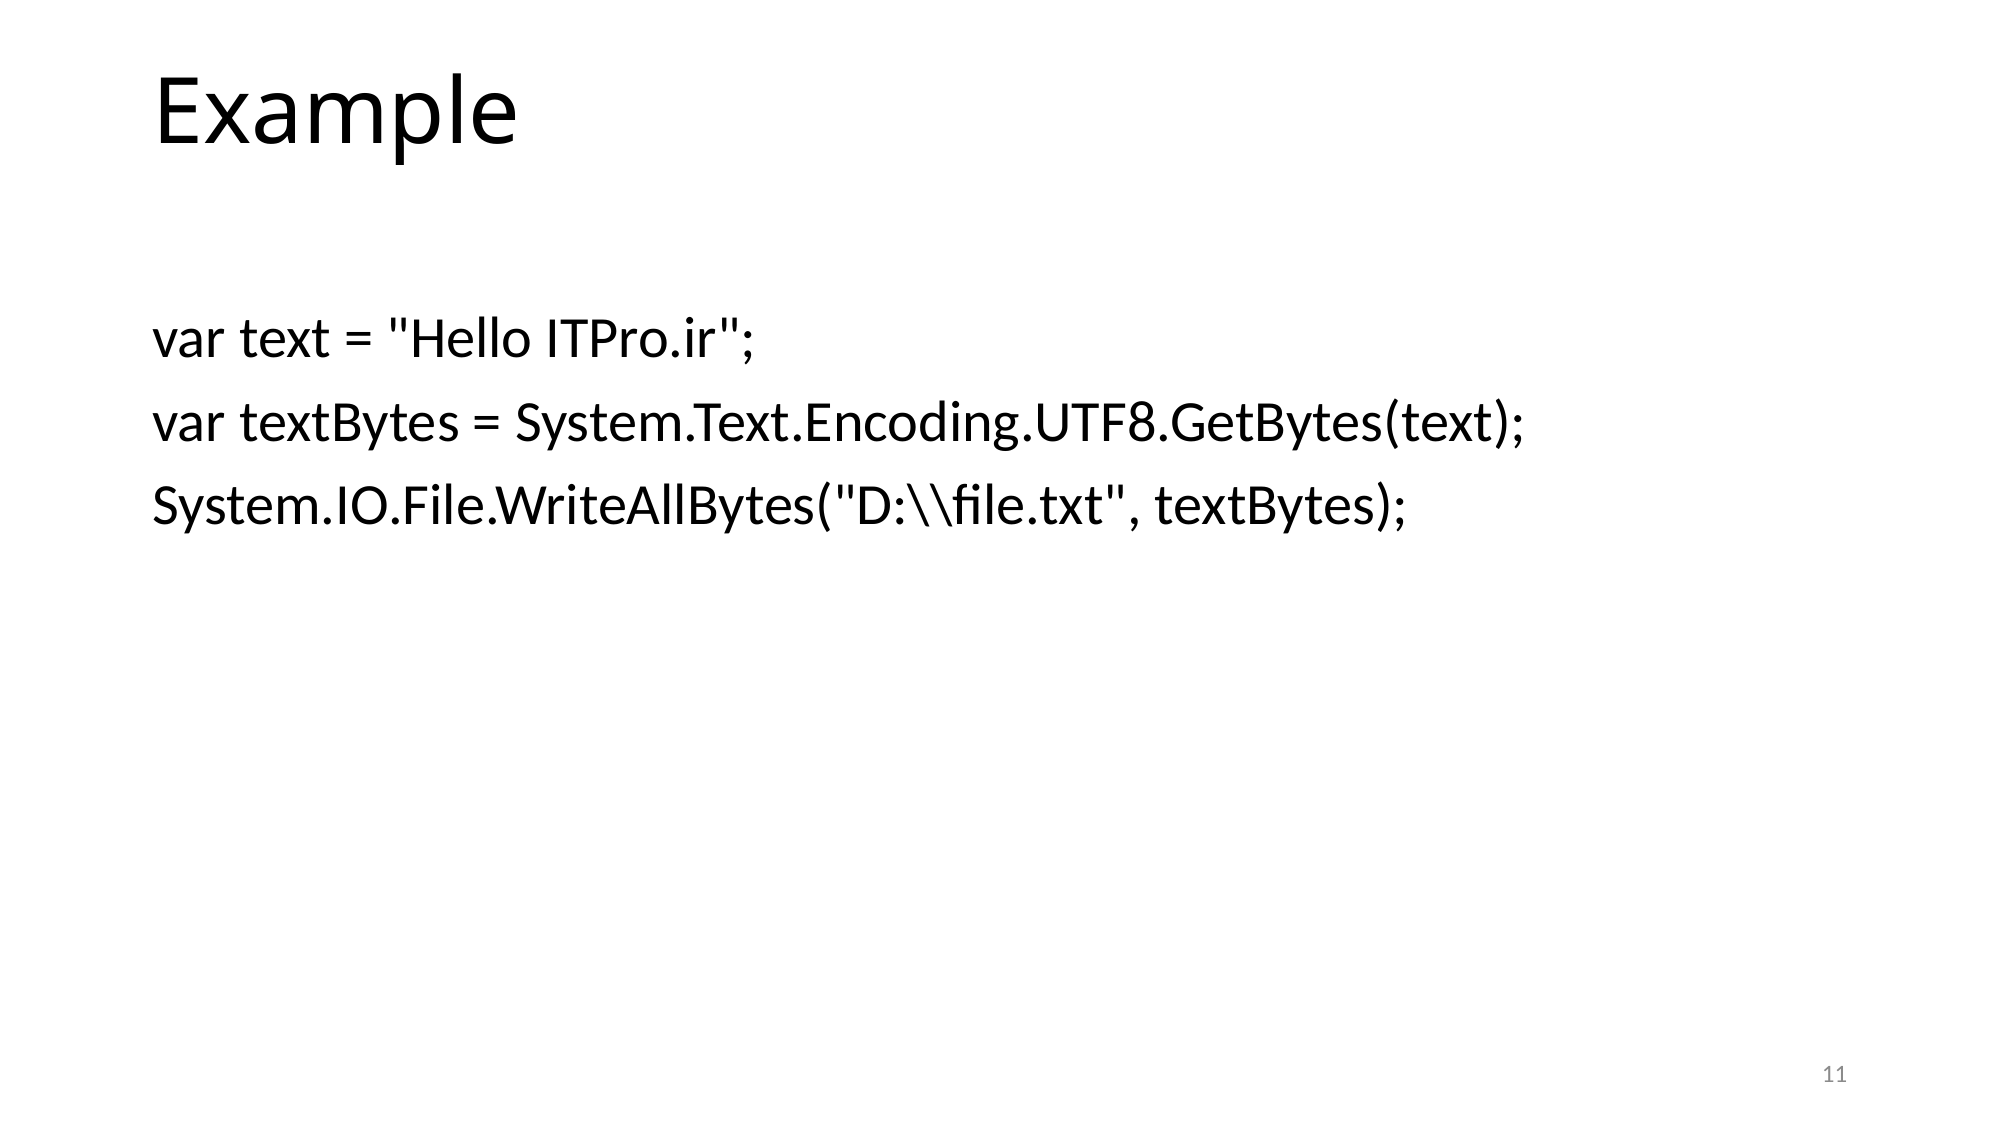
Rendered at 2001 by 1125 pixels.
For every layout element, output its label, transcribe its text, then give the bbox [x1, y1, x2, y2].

slide_number 11 [1412, 1042, 1863, 1103]
title Example [137, 59, 1863, 278]
list var text = "Hello ITPro.ir"; var textBytes = System.Text.Encoding.UTF8.GetBytes(text); System.IO.File.WriteAllBytes("D:\\file.txt", textBytes); [137, 299, 1863, 1014]
